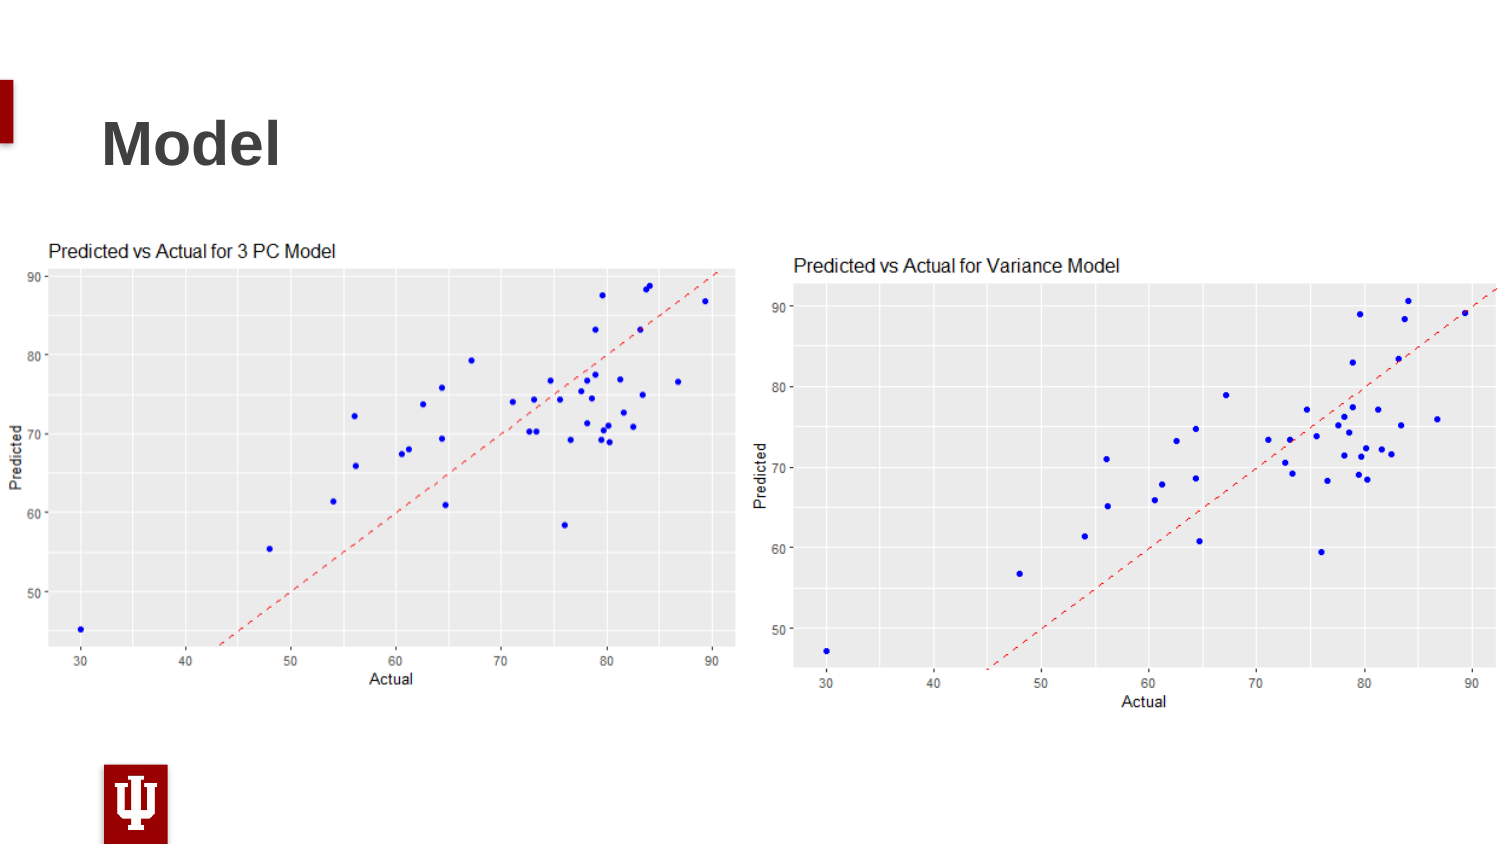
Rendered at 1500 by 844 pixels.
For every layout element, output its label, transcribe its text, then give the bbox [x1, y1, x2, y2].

picture [749, 251, 1500, 717]
title Model [86, 76, 1270, 204]
picture [0, 237, 740, 687]
